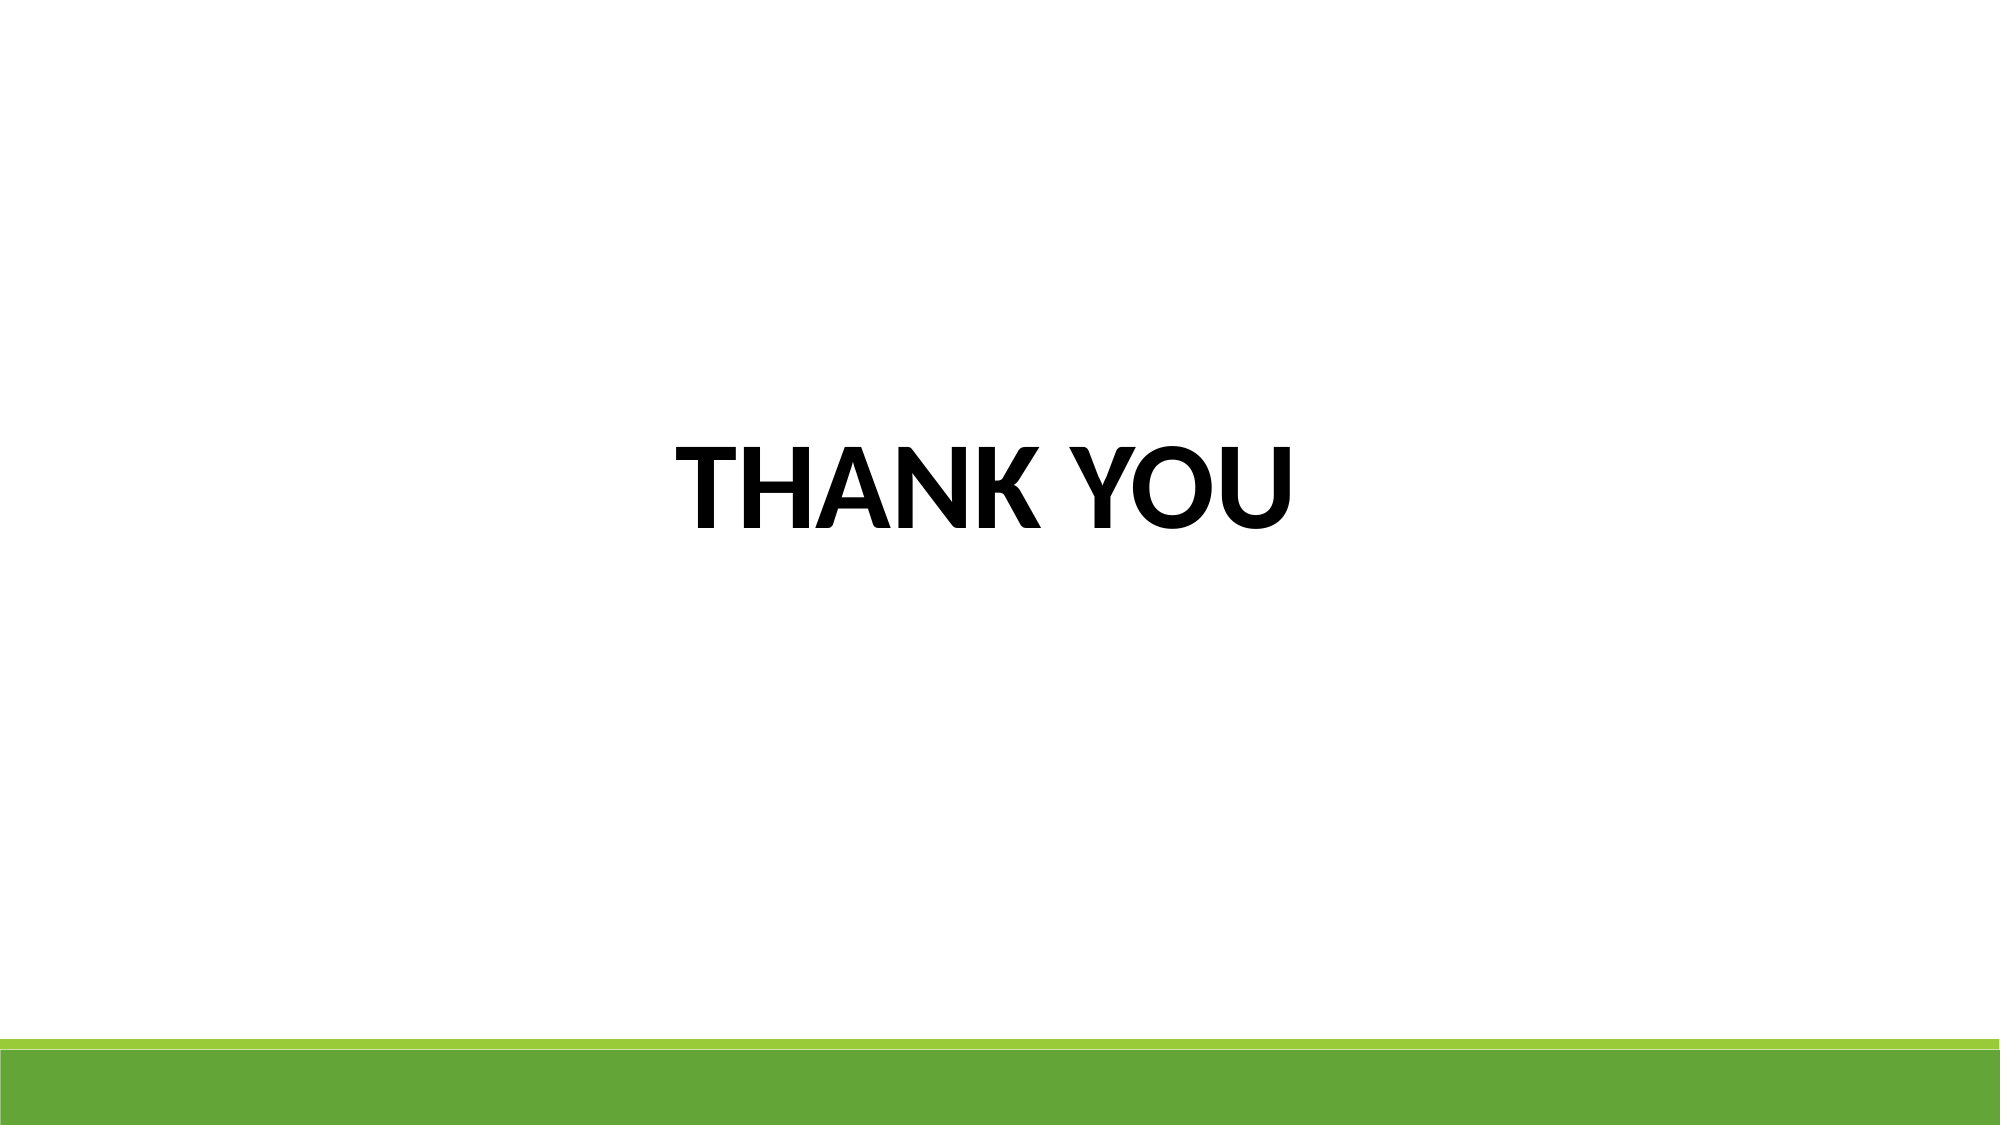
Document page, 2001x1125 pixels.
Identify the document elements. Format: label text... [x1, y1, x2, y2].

text_box THANK YOU [306, 395, 1694, 561]
